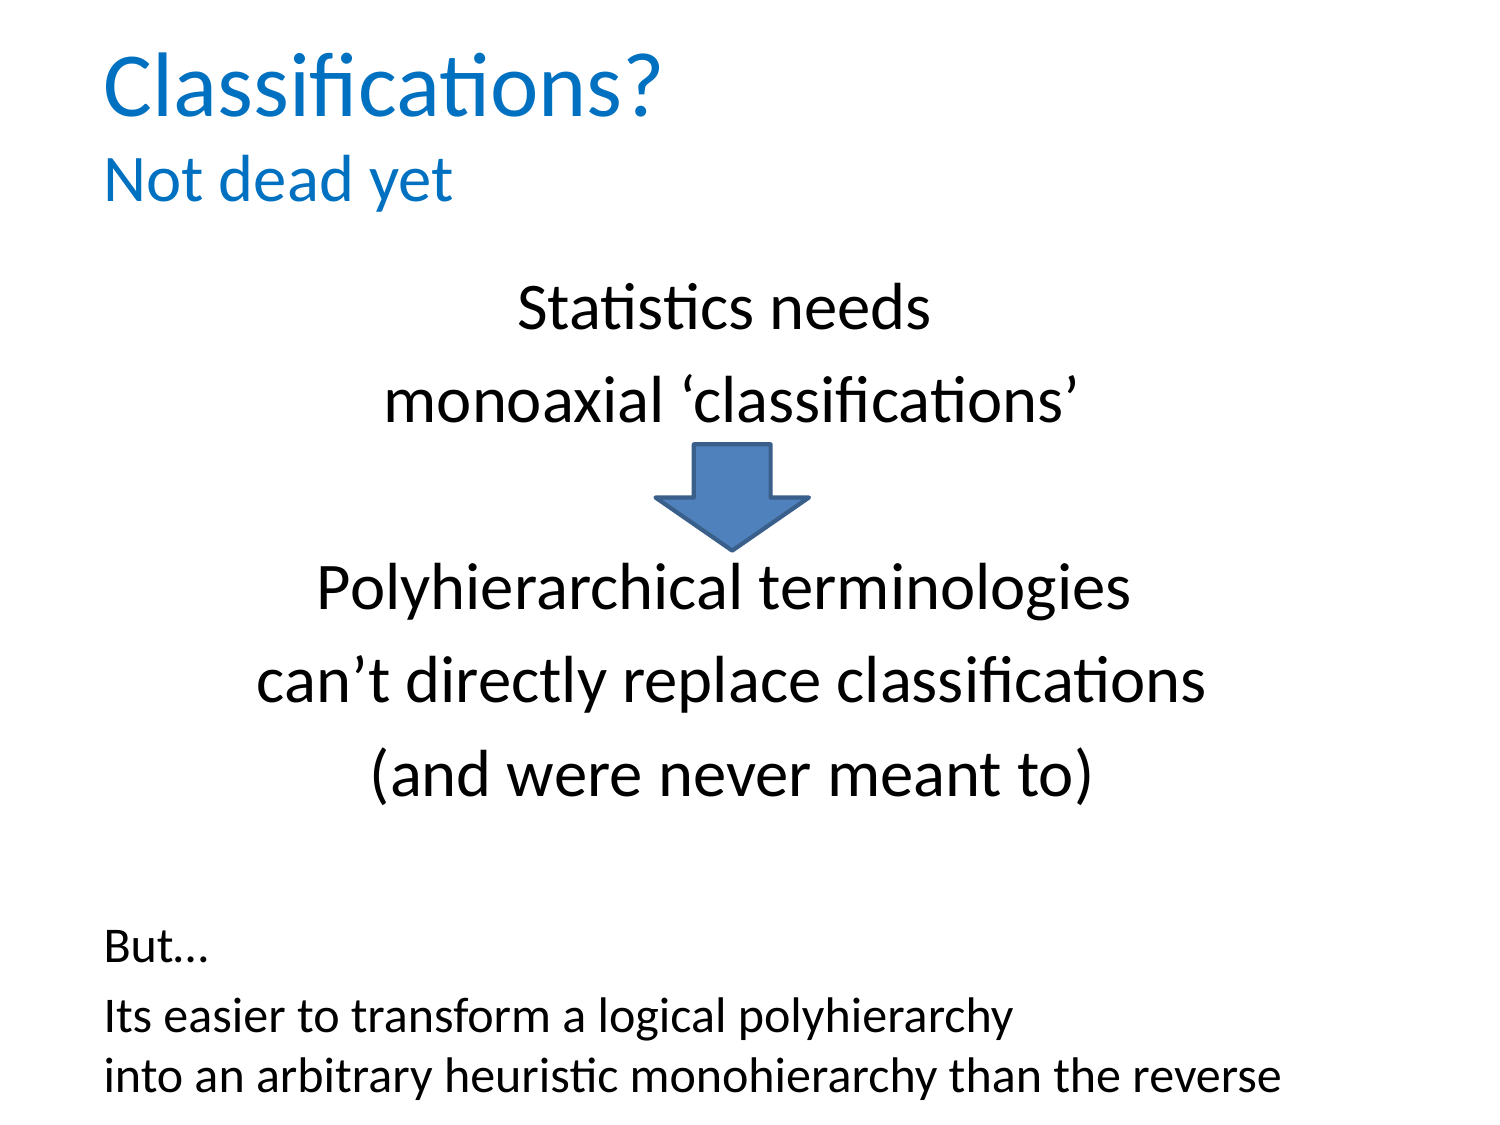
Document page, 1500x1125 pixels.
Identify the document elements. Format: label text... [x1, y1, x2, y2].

title Classifications? Not dead yet [88, 18, 1364, 221]
subtitle Statistics needs monoaxial ‘classifications’ Polyhierarchical terminologies can’t directly replace classifications (and were never meant to) But… Its easier to transform a logical polyhierarchy into an arbitrary heuristic monohierarchy than the reverse [88, 255, 1377, 953]
text_box [653, 442, 811, 553]
